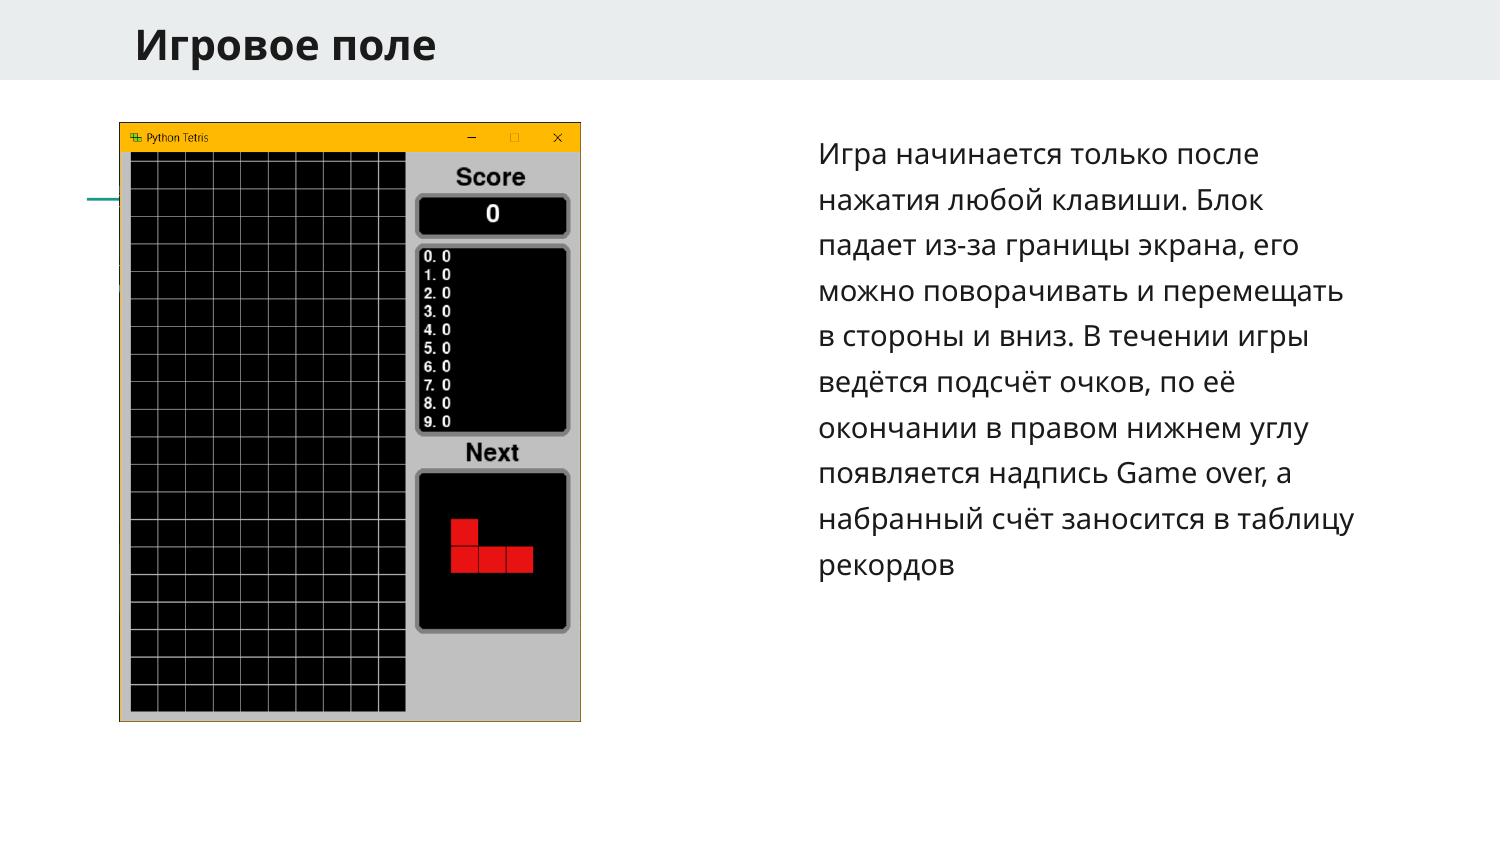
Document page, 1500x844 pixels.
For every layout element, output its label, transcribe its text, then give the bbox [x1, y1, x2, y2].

list Игра начинается только после нажатия любой клавиши. Блок падает из-за границы экрана, его можно поворачивать и перемещать в стороны и вниз. В течении игры ведётся подсчёт очков, по её окончании в правом нижнем углу появляется надпись Game over, а набранный счёт заносится в таблицу рекордов [803, 112, 1381, 712]
title Игровое поле [119, 0, 1381, 88]
picture [119, 122, 581, 722]
